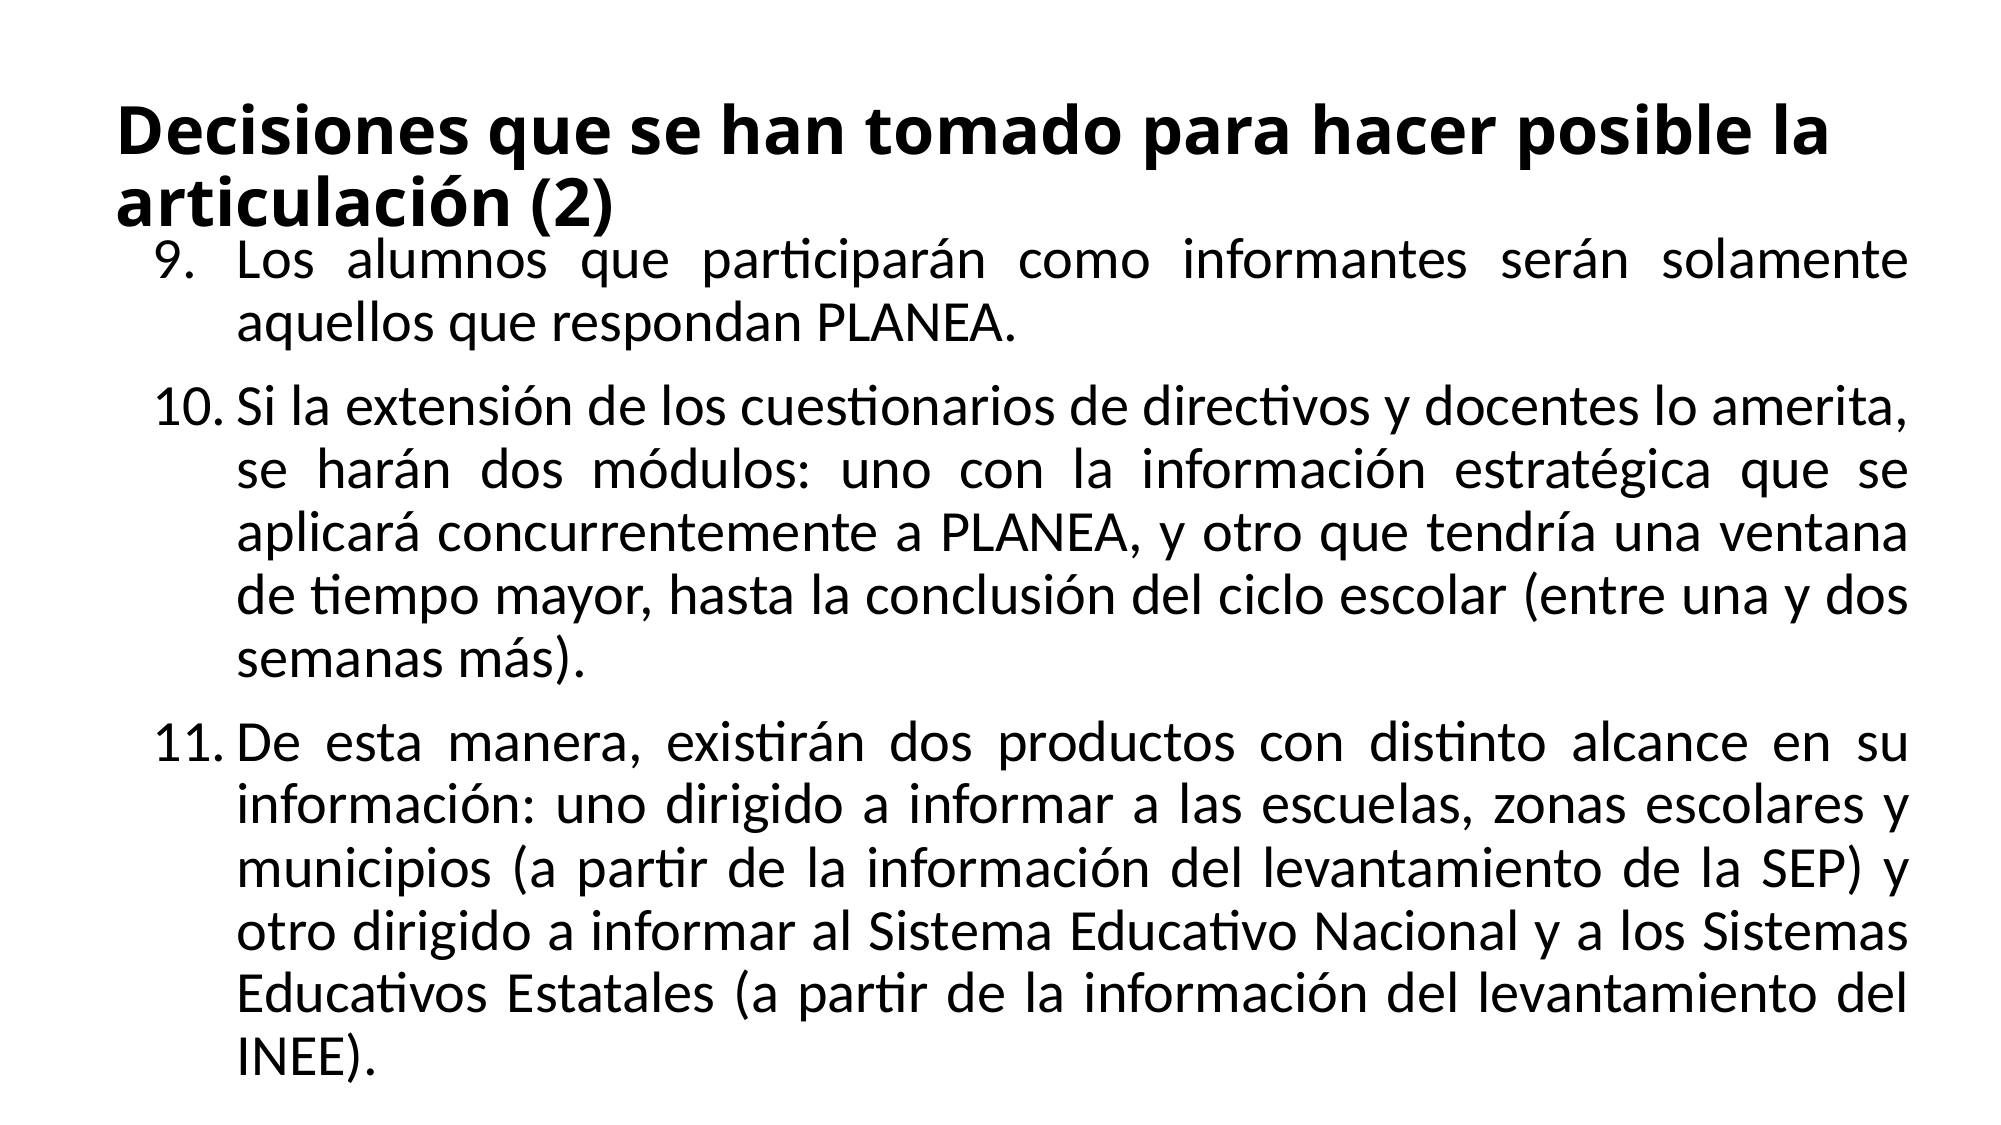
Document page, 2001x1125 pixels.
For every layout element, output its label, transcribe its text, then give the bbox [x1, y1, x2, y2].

title Decisiones que se han tomado para hacer posible la articulación (2) [100, 59, 1926, 278]
list Los alumnos que participarán como informantes serán solamente aquellos que respondan PLANEA. Si la extensión de los cuestionarios de directivos y docentes lo amerita, se harán dos módulos: uno con la información estratégica que se aplicará concurrentemente a PLANEA, y otro que tendría una ventana de tiempo mayor, hasta la conclusión del ciclo escolar (entre una y dos semanas más). De esta manera, existirán dos productos con distinto alcance en su información: uno dirigido a informar a las escuelas, zonas escolares y municipios (a partir de la información del levantamiento de la SEP) y otro dirigido a informar al Sistema Educativo Nacional y a los Sistemas Educativos Estatales (a partir de la información del levantamiento del INEE). [137, 220, 1926, 1014]
